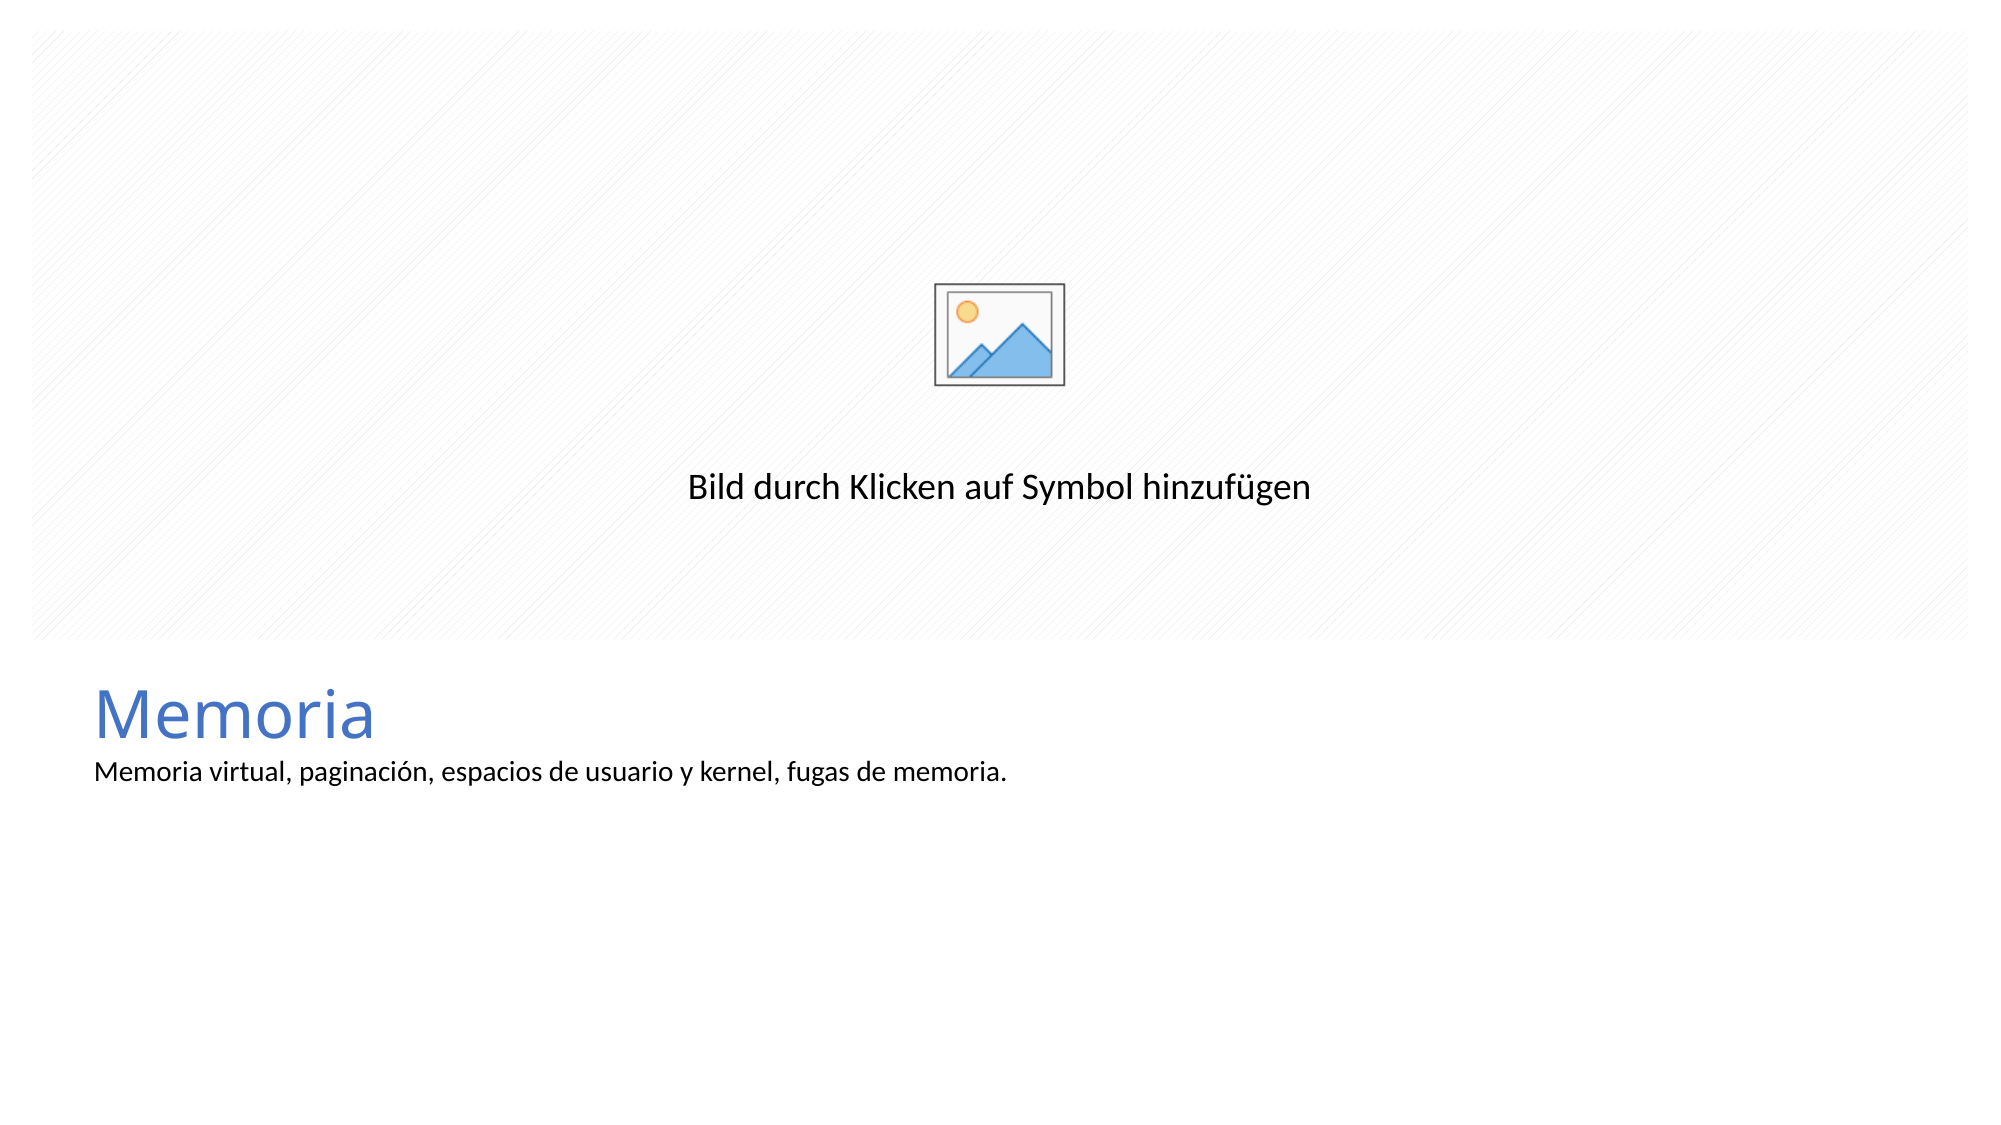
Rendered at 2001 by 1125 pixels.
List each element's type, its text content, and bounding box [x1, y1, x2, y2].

subtitle Memoria virtual, paginación, espacios de usuario y kernel, fugas de memoria. [78, 756, 1922, 953]
picture [31, 30, 1969, 640]
title Memoria [78, 680, 1922, 756]
